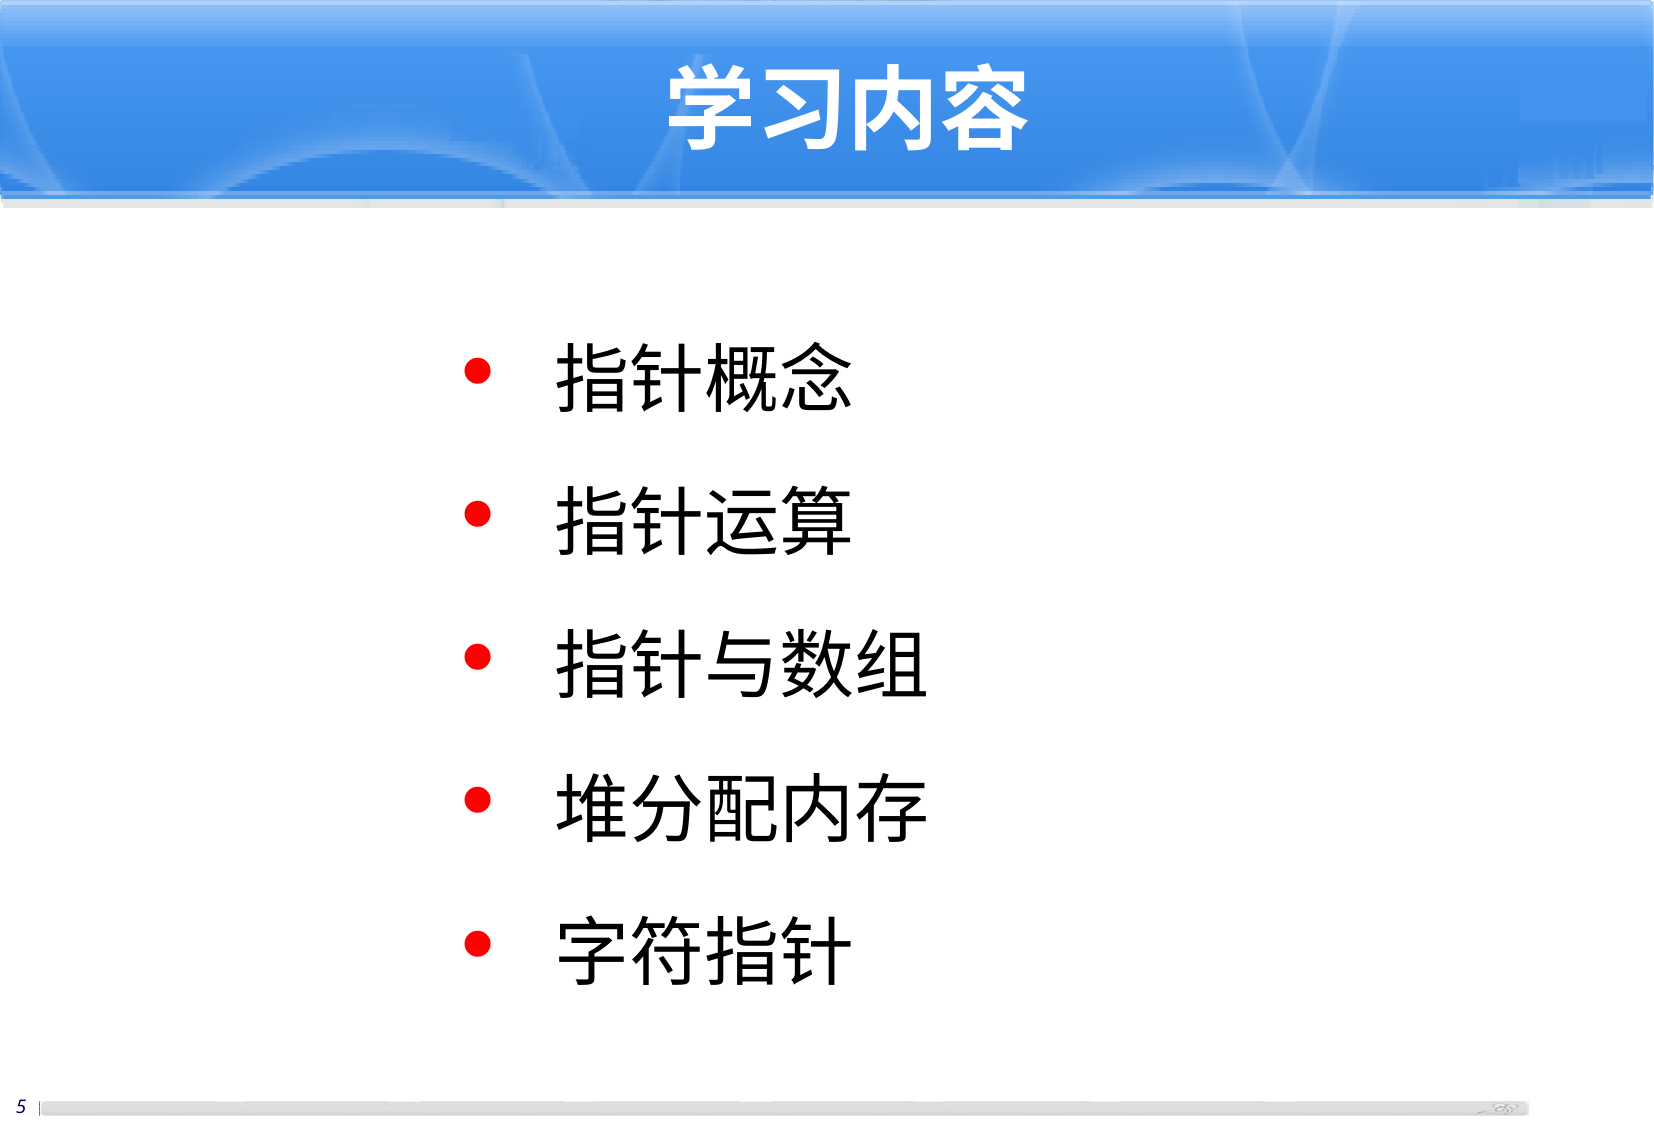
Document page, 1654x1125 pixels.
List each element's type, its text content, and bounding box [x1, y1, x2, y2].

text_box 指针概念 指针运算 指针与数组 堆分配内存 字符指针 [428, 278, 1167, 1002]
picture [39, 1101, 1529, 1116]
picture [0, 0, 1654, 209]
